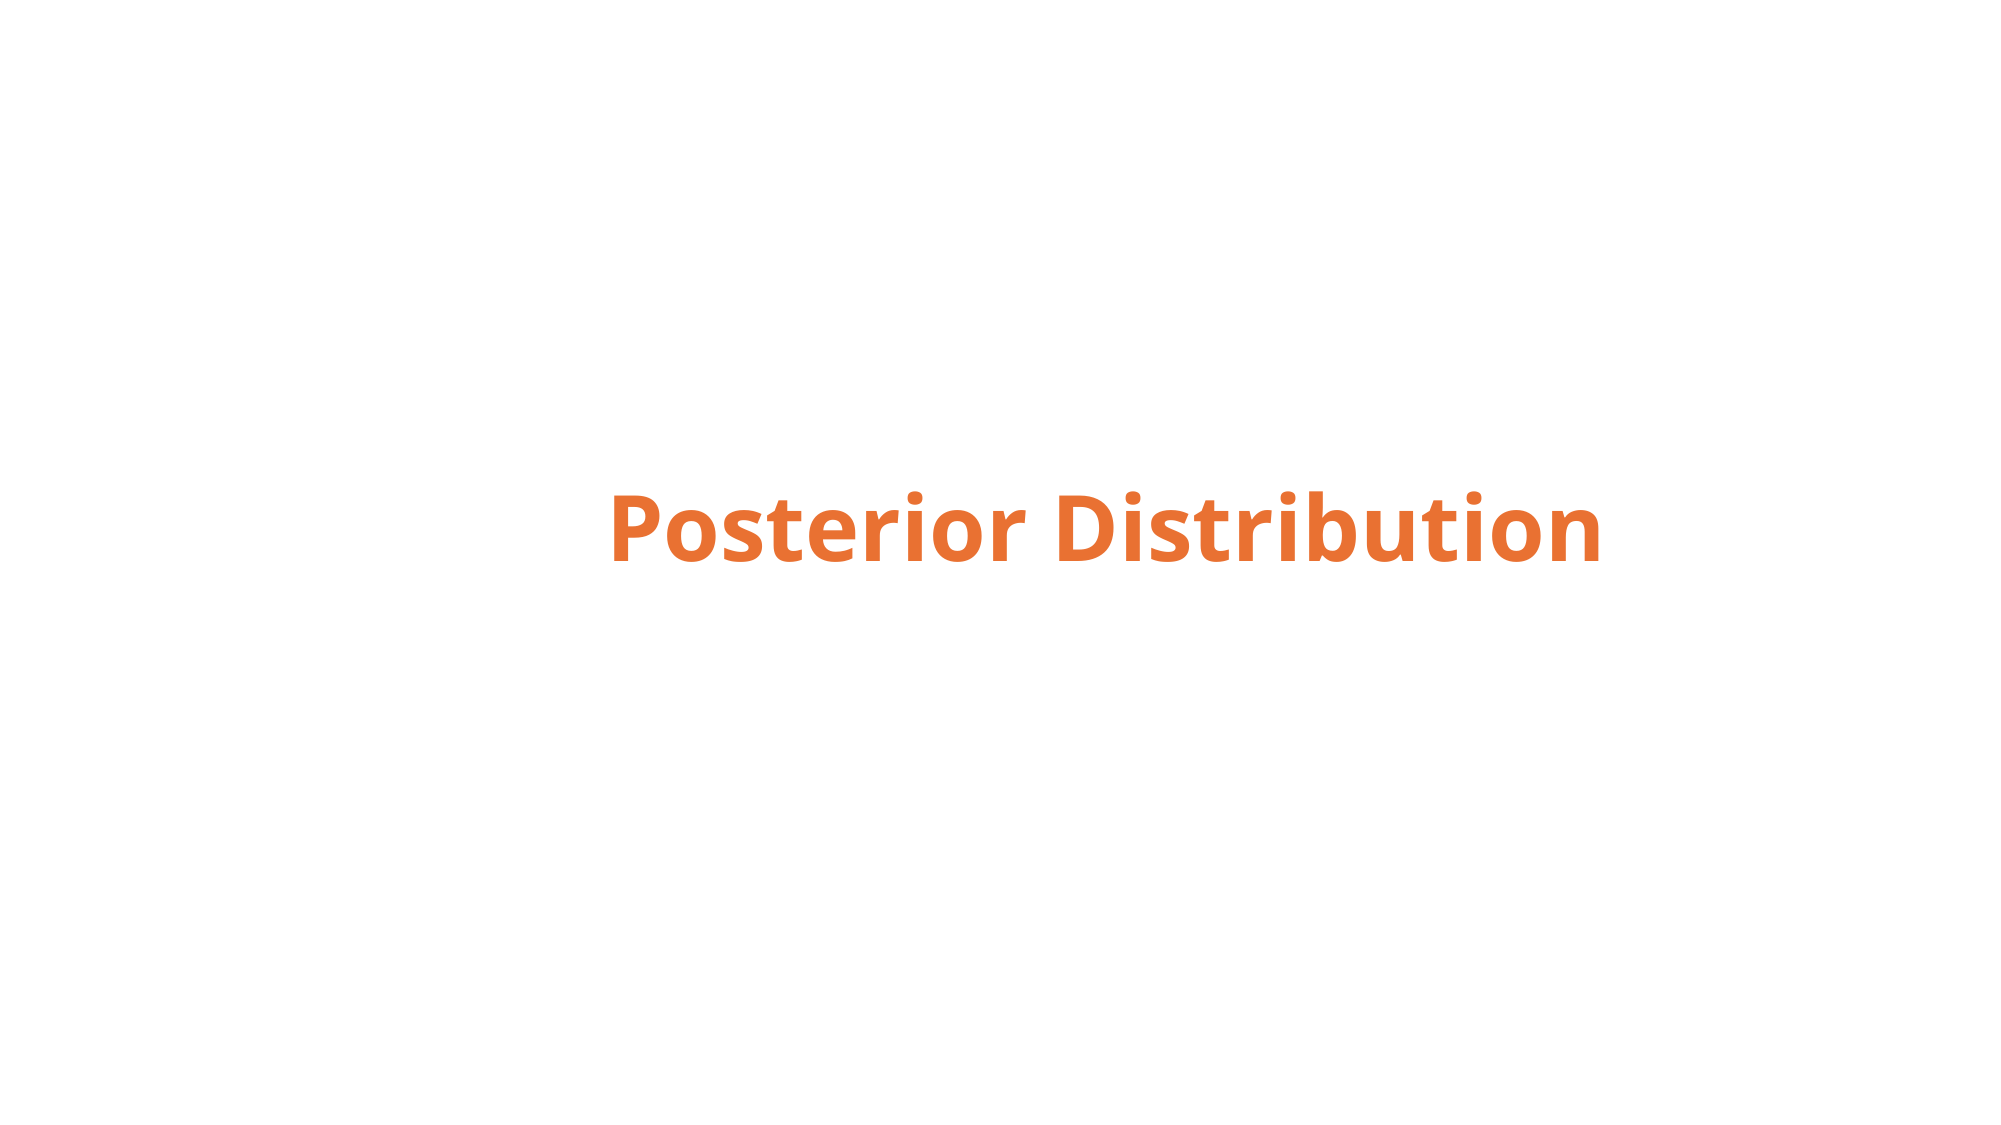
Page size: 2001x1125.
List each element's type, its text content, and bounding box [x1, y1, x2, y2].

title Posterior Distribution [591, 422, 2000, 641]
